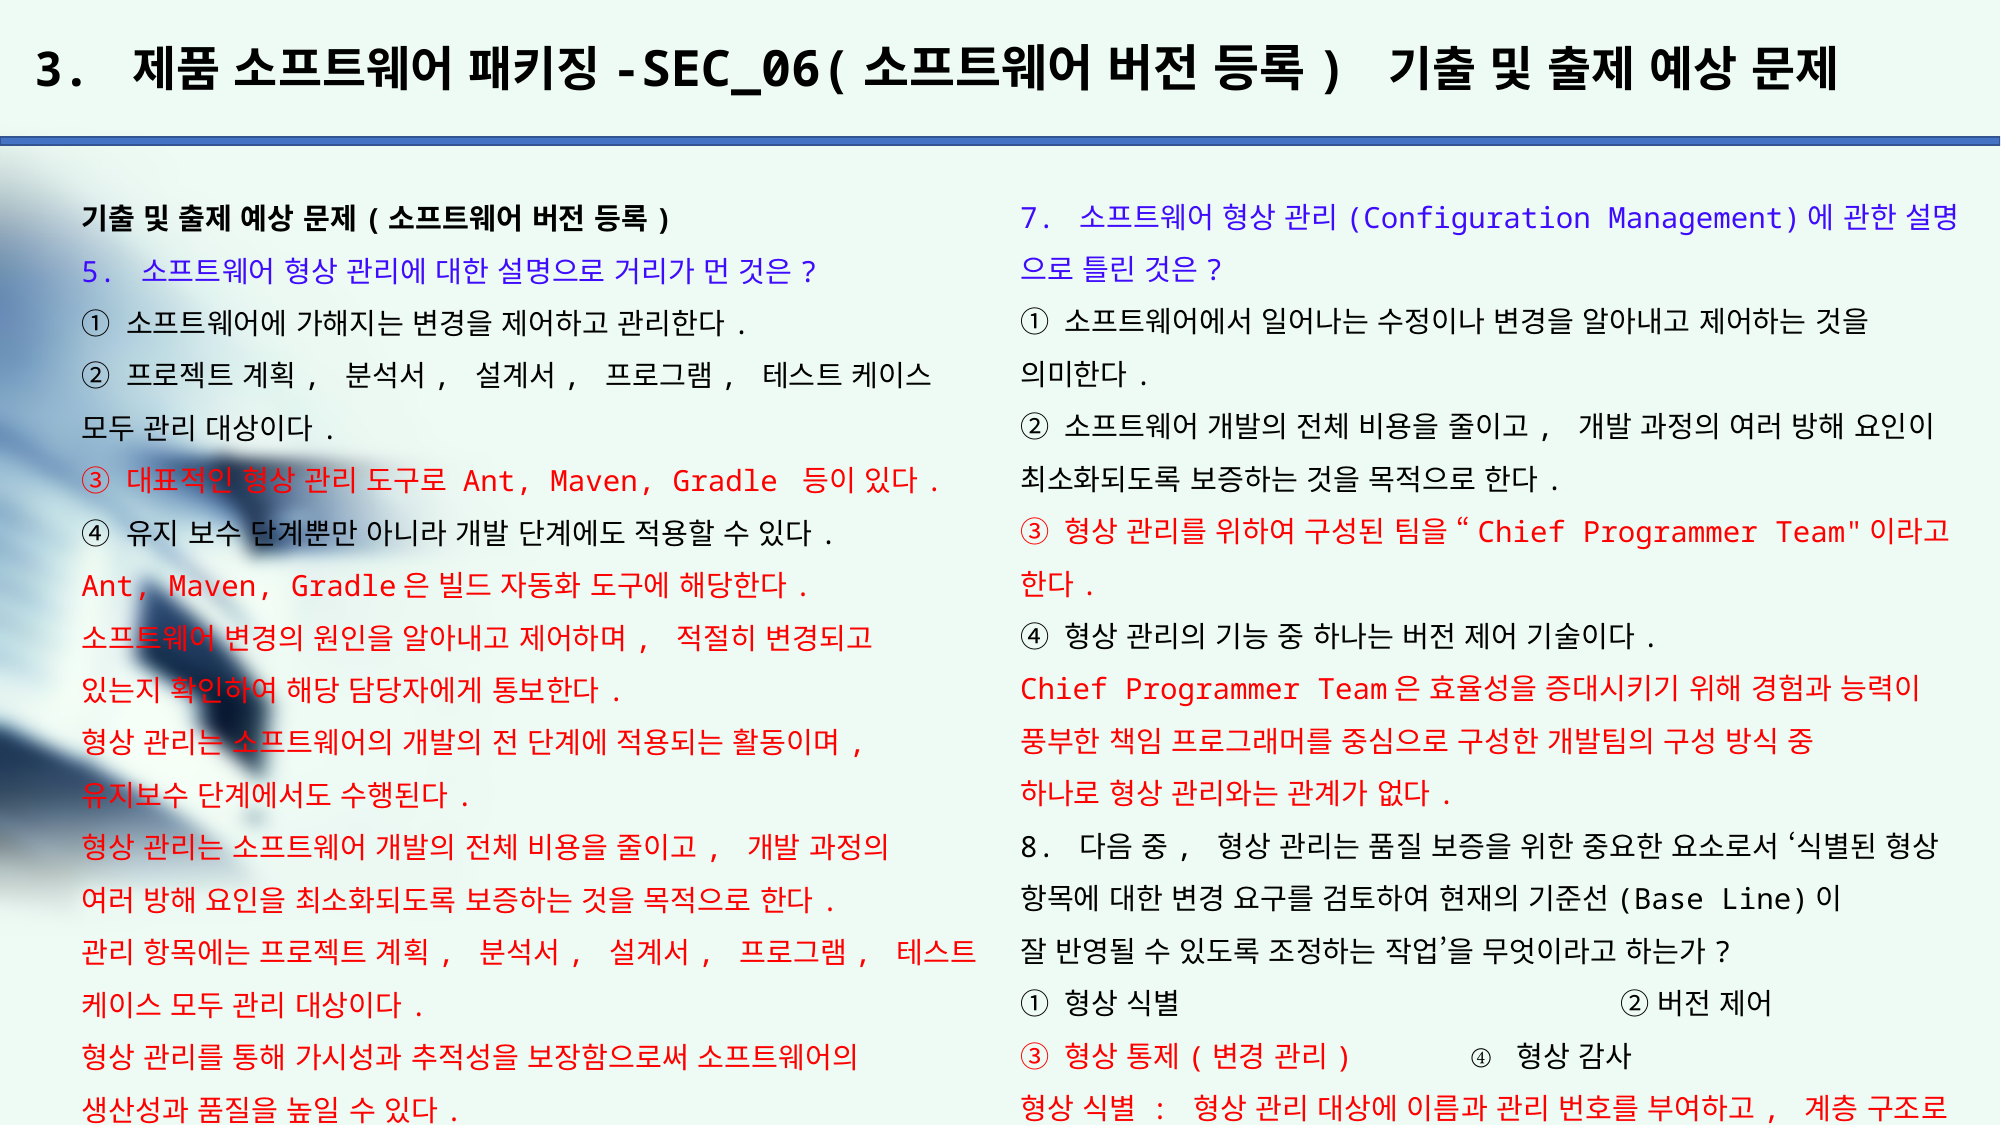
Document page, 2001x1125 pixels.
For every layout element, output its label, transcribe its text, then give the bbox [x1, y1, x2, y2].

picture [0, 0, 2000, 136]
picture [0, 146, 2000, 1125]
text_box 기출 및 출제 예상 문제(소프트웨어 버전 등록) 5. 소프트웨어 형상 관리에 대한 설명으로 거리가 먼 것은? ① 소프트웨어에 가해지는 변경을 제어하고 관리한다. ② 프로젝트 계획, 분석서, 설계서, 프로그램, 테스트 케이스 모두 관리 대상이다. ③ 대표적인 형상 관리 도구로 Ant, Maven, Gradle 등이 있다. ④ 유지 보수 단계뿐만 아니라 개발 단계에도 적용할 수 있다. Ant, Maven, Gradle은 빌드 자동화 도구에 해당한다. 소프트웨어 변경의 원인을 알아내고 제어하며, 적절히 변경되고 있는지 확인하여 해당 담당자에게 통보한다. 형상 관리는 소프트웨어의 개발의 전 단계에 적용되는 활동이며, 유지보수 단계에서도 수행된다. 형상 관리는 소프트웨어 개발의 전체 비용을 줄이고, 개발 과정의 여러 방해 요인을 최소화되도록 보증하는 것을 목적으로 한다. 관리 항목에는 프로젝트 계획, 분석서, 설계서, 프로그램, 테스트 케이스 모두 관리 대상이다. 형상 관리를 통해 가시성과 추적성을 보장함으로써 소프트웨어의 생산성과 품질을 높일 수 있다. 대표적인 형상 관리 도구에는 Git, CVS, SVN 등이 있다. 6. 버전 관리 항목 중 저장소에 새로운 버전의 파일로 갱신하는 것을 의미하는 용어는? ① 형상 감사(Configuration Audit) ② 롤백(Rollback) ③ 단위 테스트(Unit Test) ④ 체크인(Check-In) 형상 감사 : 기준선의 무결성을 평가하기 위해 확인, 검증, 검열 과정을 통해 공식적으로 승인하는 작업 롤백 : 데이터베이스에서 업데이트에 오류가 발생할 때, 이전 상태로 되돌리는 것을 말한다. 단위 테스트는 응용 프로그램에서 테스트 가능한 가장 작은 소프트웨어를 실행하여 예상대로 동작하는지 확인하는 테스트이다. [66, 175, 1000, 1125]
text_box 7. 소프트웨어 형상 관리(Configuration Management)에 관한 설명 으로 틀린 것은? ① 소프트웨어에서 일어나는 수정이나 변경을 알아내고 제어하는 것을 의미한다. ② 소프트웨어 개발의 전체 비용을 줄이고, 개발 과정의 여러 방해 요인이 최소화되도록 보증하는 것을 목적으로 한다. ③ 형상 관리를 위하여 구성된 팀을 “Chief Programmer Team"이라고 한다. ④ 형상 관리의 기능 중 하나는 버전 제어 기술이다. Chief Programmer Team은 효율성을 증대시키기 위해 경험과 능력이 풍부한 책임 프로그래머를 중심으로 구성한 개발팀의 구성 방식 중 하나로 형상 관리와는 관계가 없다. 8. 다음 중, 형상 관리는 품질 보증을 위한 중요한 요소로서 ‘식별된 형상 항목에 대한 변경 요구를 검토하여 현재의 기준선(Base Line)이 잘 반영될 수 있도록 조정하는 작업’을 무엇이라고 하는가? ① 형상 식별 ② 버전 제어 ③ 형상 통제(변경 관리) ④ 형상 감사 형상 식별 : 형상 관리 대상에 이름과 관리 번호를 부여하고, 계층 구조로 구분하여 수정 및 추적이 용이하도록 하는 작업 버전 제어 : 소프트웨어 업그레이드나 유지 보수 과정에서 생성된 다른 버전의 형상 항목을 관리하고, 이를 위해 특정 절차와 도구를 결합시키 는 작업 형상 통제(변경 관리) : 식별된 형상 항목에 대한 변경 요구를 검토 하여 현재의 기준선(Base Line)이 잘 반영될 수 있도록 조정하는 작업 형상 감사 : 기준선의 무결성을 평가하기 위해 확인, 검증, 검열 과정을 통해 공식적으로 승인하는 작업 형상 기록(상태 보고) : 형상의 식별, 통제, 감사 작업의 결과를 기록. 관리하고 보고서를 작성하는 작업 [1005, 174, 2000, 1125]
title 3. 제품 소프트웨어 패키징-SEC_06(소프트웨어 버전 등록) 기출 및 출제 예상 문제 [19, 14, 1993, 126]
